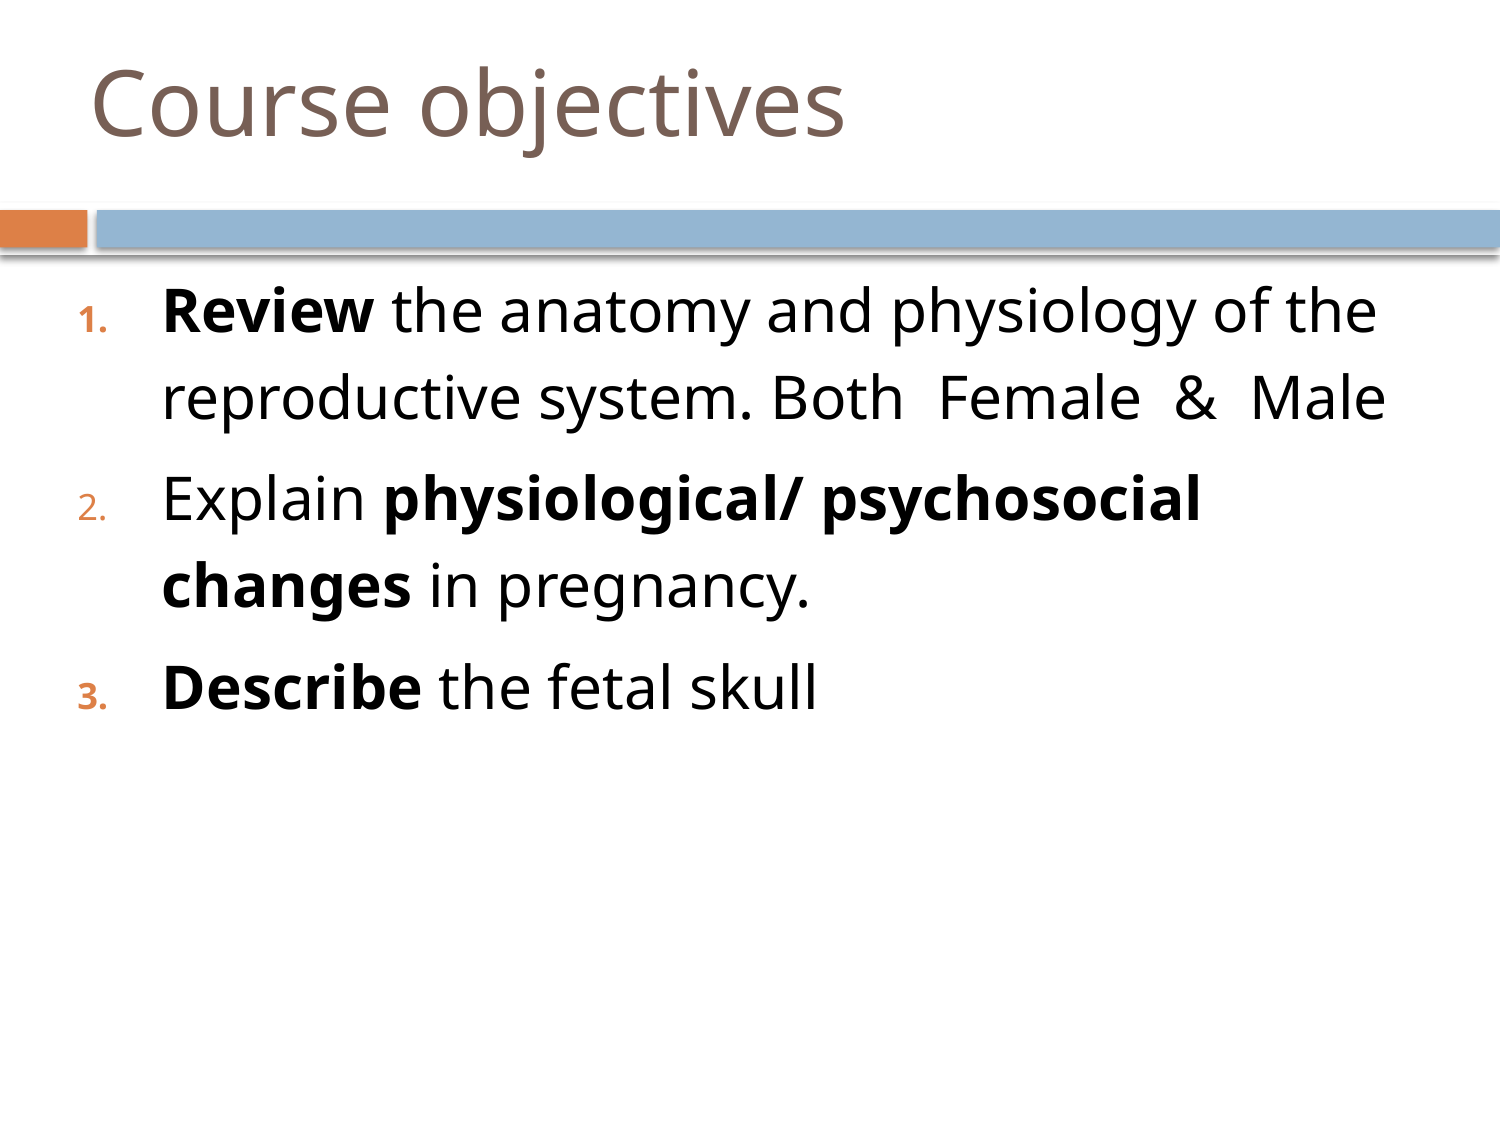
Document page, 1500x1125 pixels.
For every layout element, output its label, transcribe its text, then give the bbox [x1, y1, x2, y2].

list Review the anatomy and physiology of the reproductive system. Both Female & Male Explain physiological/ psychosocial changes in pregnancy. Describe the fetal skull [62, 249, 1413, 1075]
title Course objectives [75, 0, 1425, 200]
